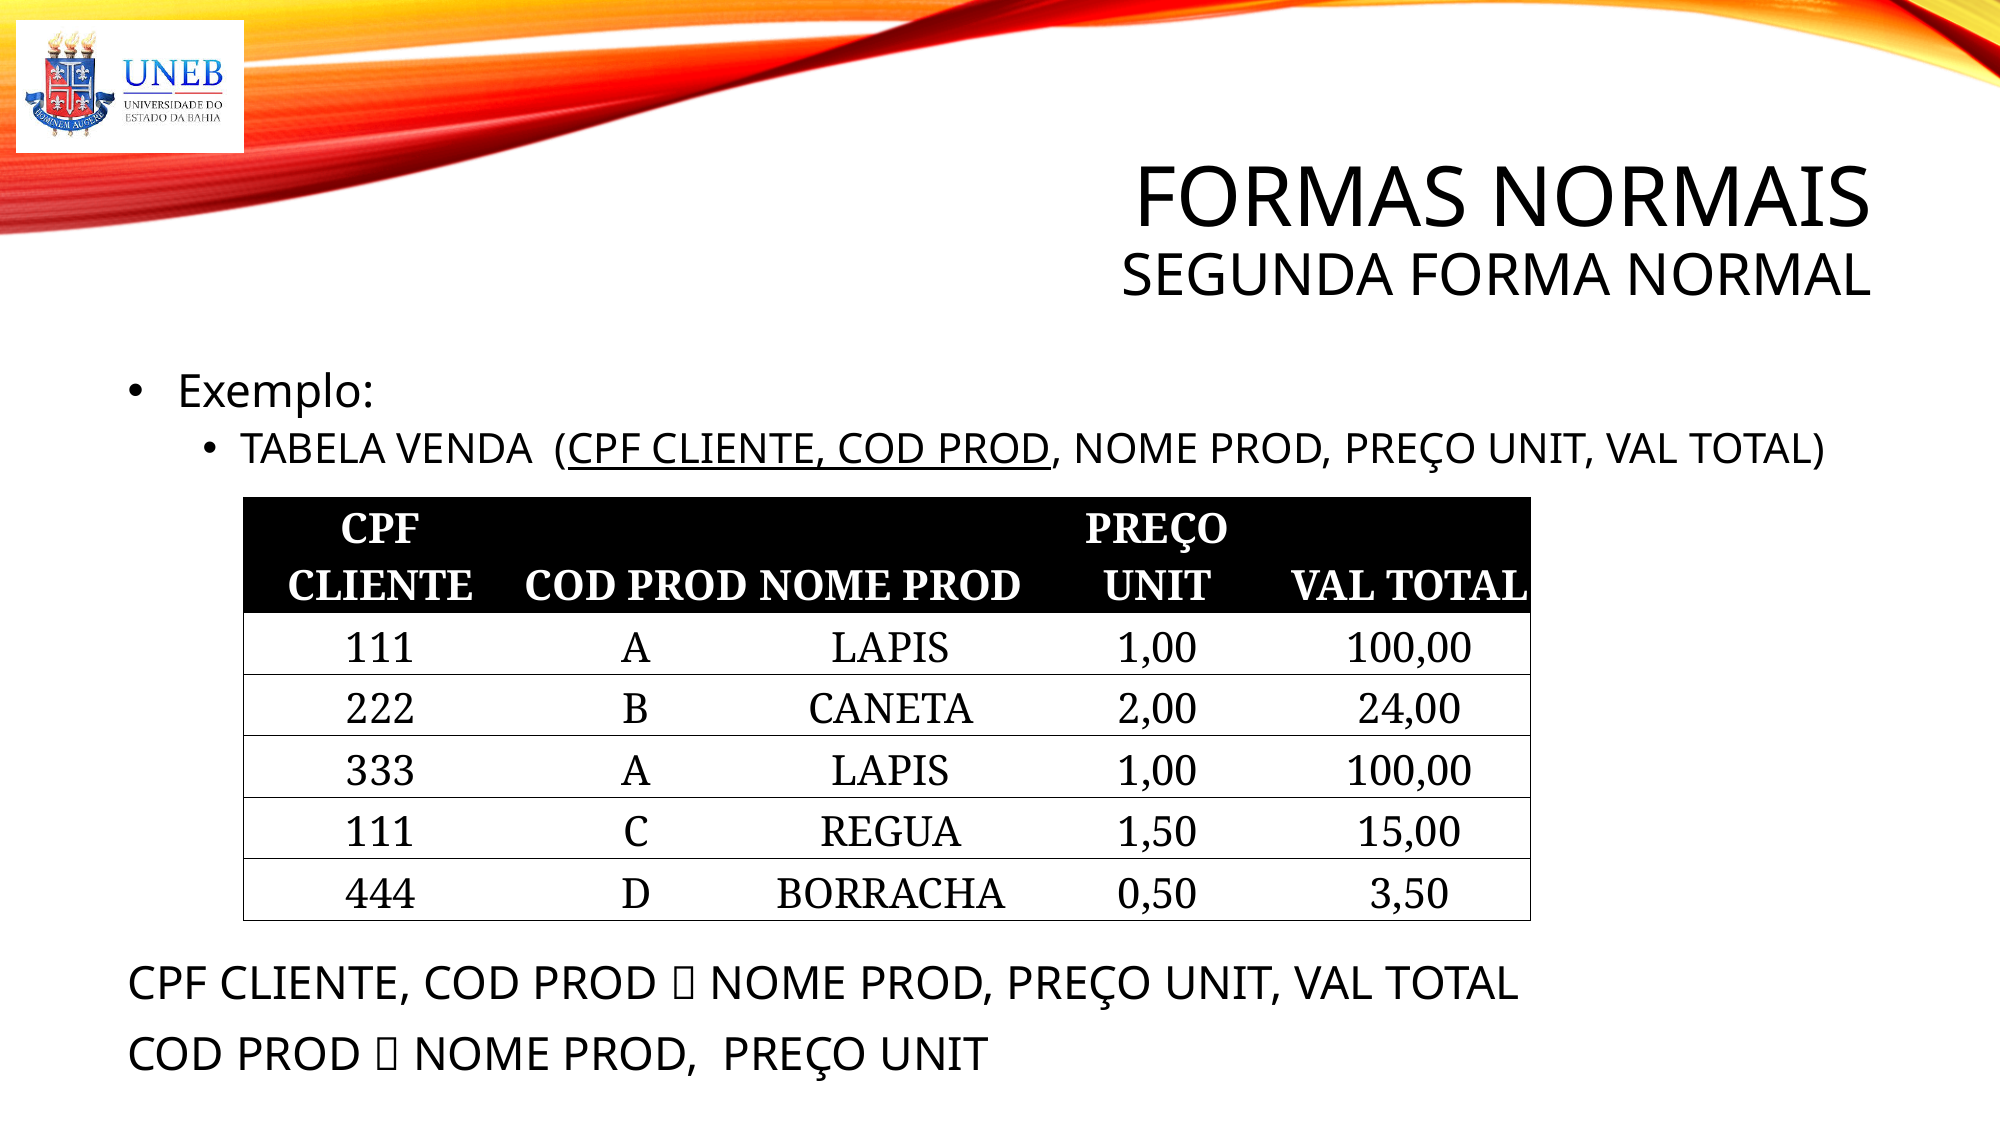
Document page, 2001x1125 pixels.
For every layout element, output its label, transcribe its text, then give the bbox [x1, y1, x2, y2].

table_cell D [517, 859, 756, 920]
table_cell B [517, 675, 756, 735]
table_cell C [517, 798, 756, 858]
text_box CPF CLIENTE, COD PROD  NOME PROD, PREÇO UNIT, VAL TOTAL COD PROD  NOME PROD, PREÇO UNIT [112, 952, 1888, 1119]
table_cell 24,00 [1289, 675, 1530, 735]
table_cell 100,00 [1289, 736, 1530, 797]
table_cell 333 [244, 736, 517, 797]
table_cell 100,00 [1289, 613, 1530, 674]
table_cell BORRACHA [756, 859, 1026, 920]
table_cell 111 [244, 613, 517, 674]
table_header NOME PROD [756, 498, 1026, 612]
table_header COD PROD [517, 498, 756, 612]
table_header CPF CLIENTE [244, 498, 517, 612]
table_cell A [517, 736, 756, 797]
table_cell 1,00 [1026, 736, 1289, 797]
title FORMAS NORMAIS segunda FORMA NORMAL [474, 125, 1888, 338]
table_cell 444 [244, 859, 517, 920]
table_cell 1,50 [1026, 798, 1289, 858]
table_cell REGUA [756, 798, 1026, 858]
table_cell CANETA [756, 675, 1026, 735]
table_cell 222 [244, 675, 517, 735]
table_cell LAPIS [756, 736, 1026, 797]
table_cell 3,50 [1289, 859, 1530, 920]
table_cell 15,00 [1289, 798, 1530, 858]
table_header PREÇO UNIT [1026, 498, 1289, 612]
table_cell 111 [244, 798, 517, 858]
table_cell 2,00 [1026, 675, 1289, 735]
picture [0, 0, 2000, 237]
table_header VAL TOTAL [1289, 498, 1530, 612]
table_cell 0,50 [1026, 859, 1289, 920]
table_cell LAPIS [756, 613, 1026, 674]
table_cell A [517, 613, 756, 674]
list Exemplo: TABELA VENDA (CPF CLIENTE, COD PROD, NOME PROD, PREÇO UNIT, VAL TOTAL) [112, 360, 1888, 527]
table_cell 1,00 [1026, 613, 1289, 674]
